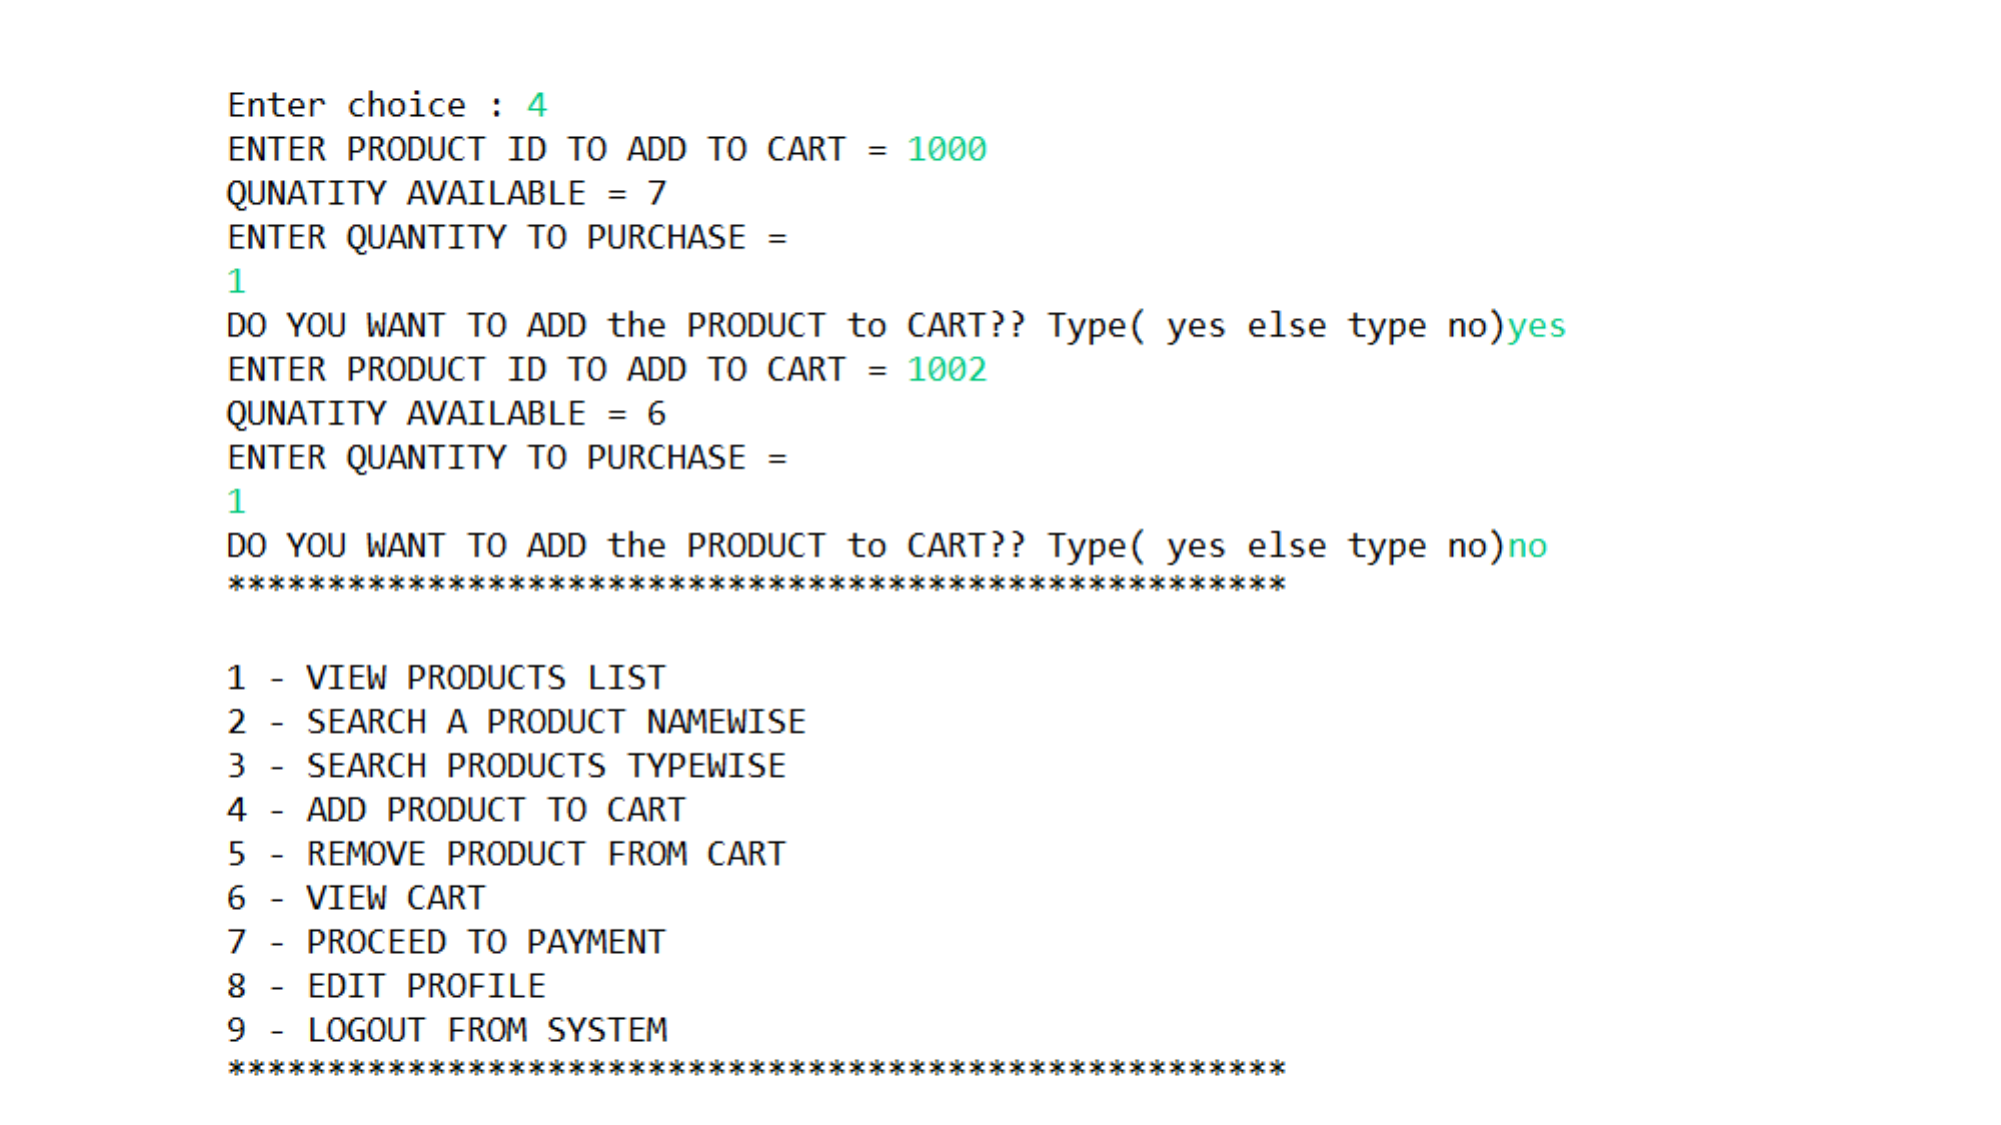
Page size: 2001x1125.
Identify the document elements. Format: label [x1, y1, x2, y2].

list [223, 79, 1594, 1098]
